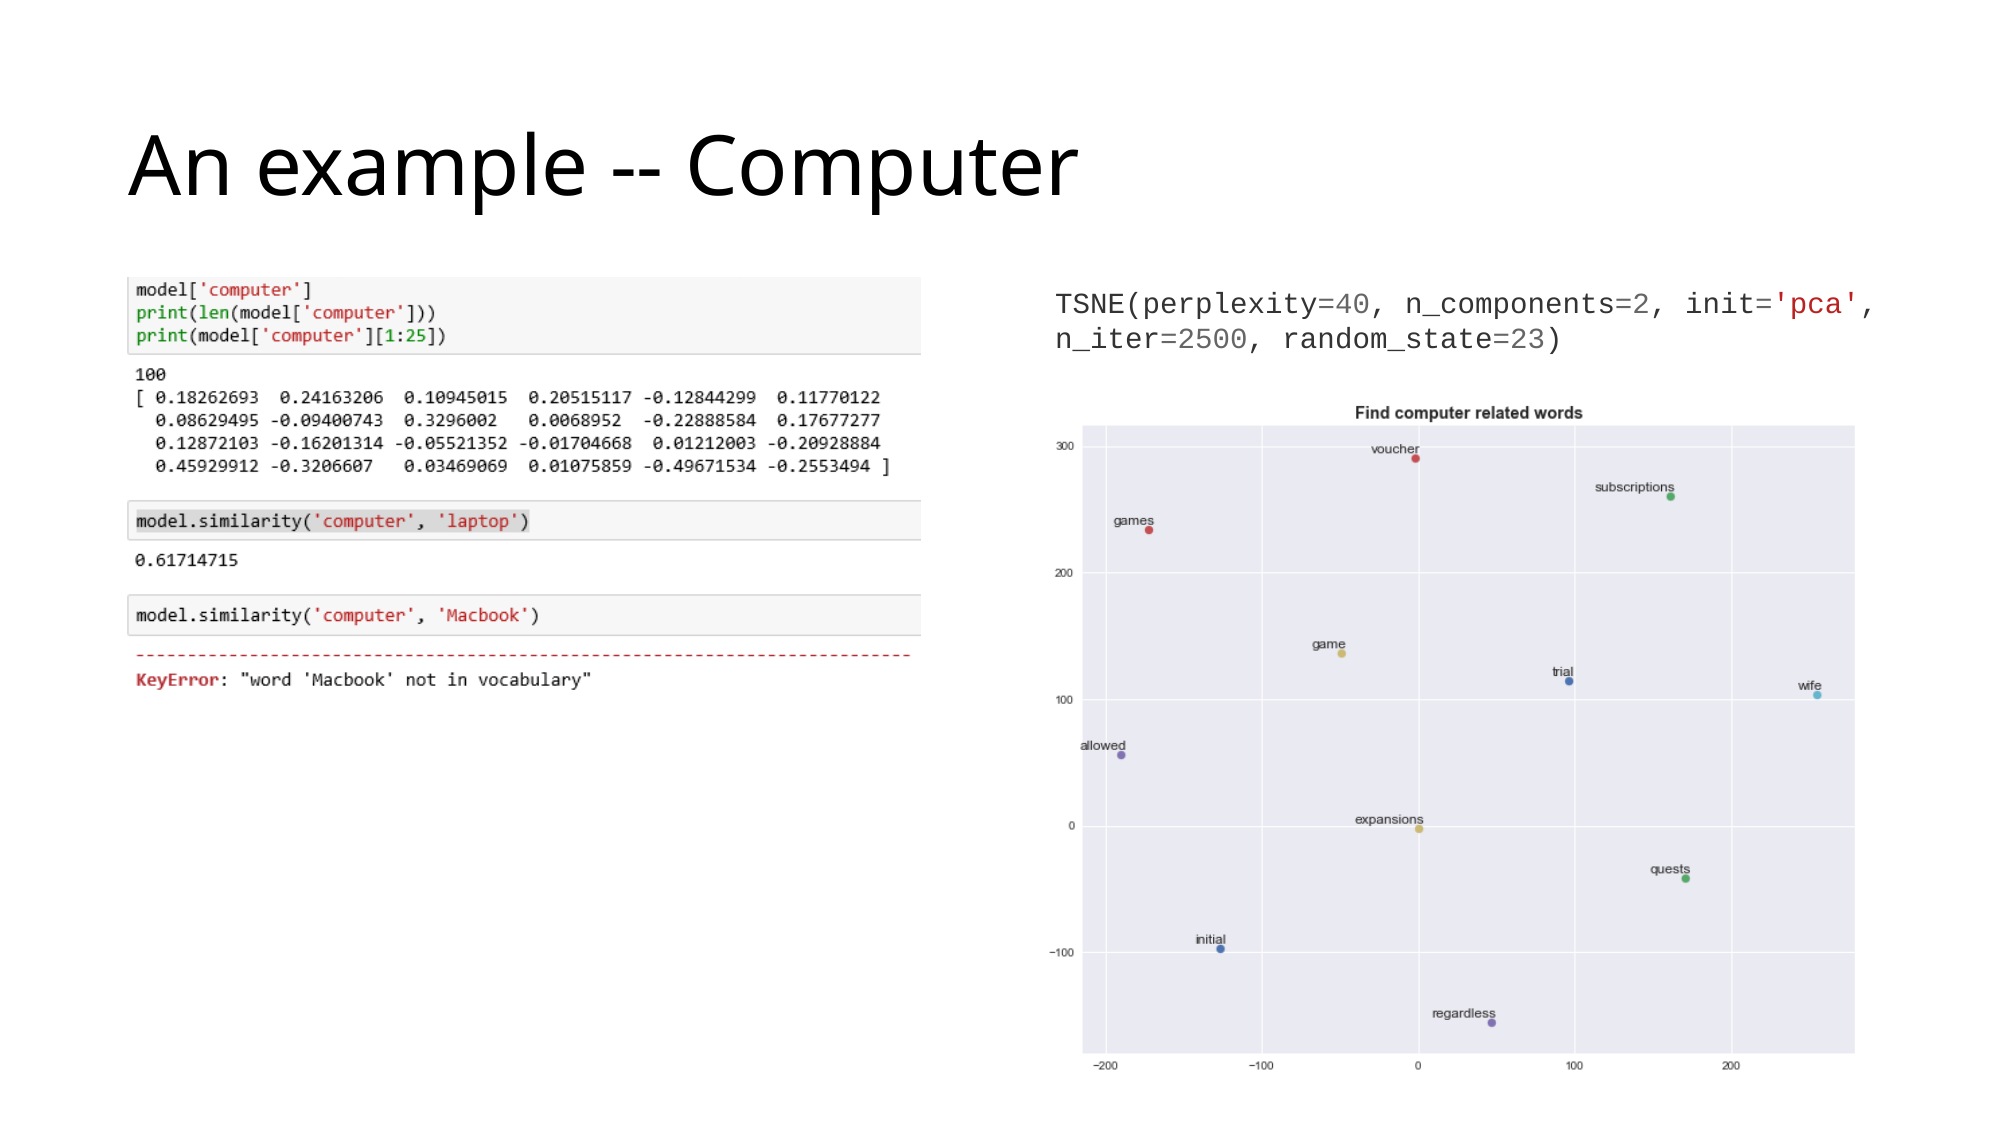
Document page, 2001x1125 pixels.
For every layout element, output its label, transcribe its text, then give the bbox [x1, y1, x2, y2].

title An example -- Computer [113, 59, 1863, 278]
picture [1040, 398, 1863, 1080]
picture [118, 277, 921, 694]
text_box TSNE(perplexity=40, n_components=2, init='pca', n_iter=2500, random_state=23) [1040, 277, 1921, 362]
